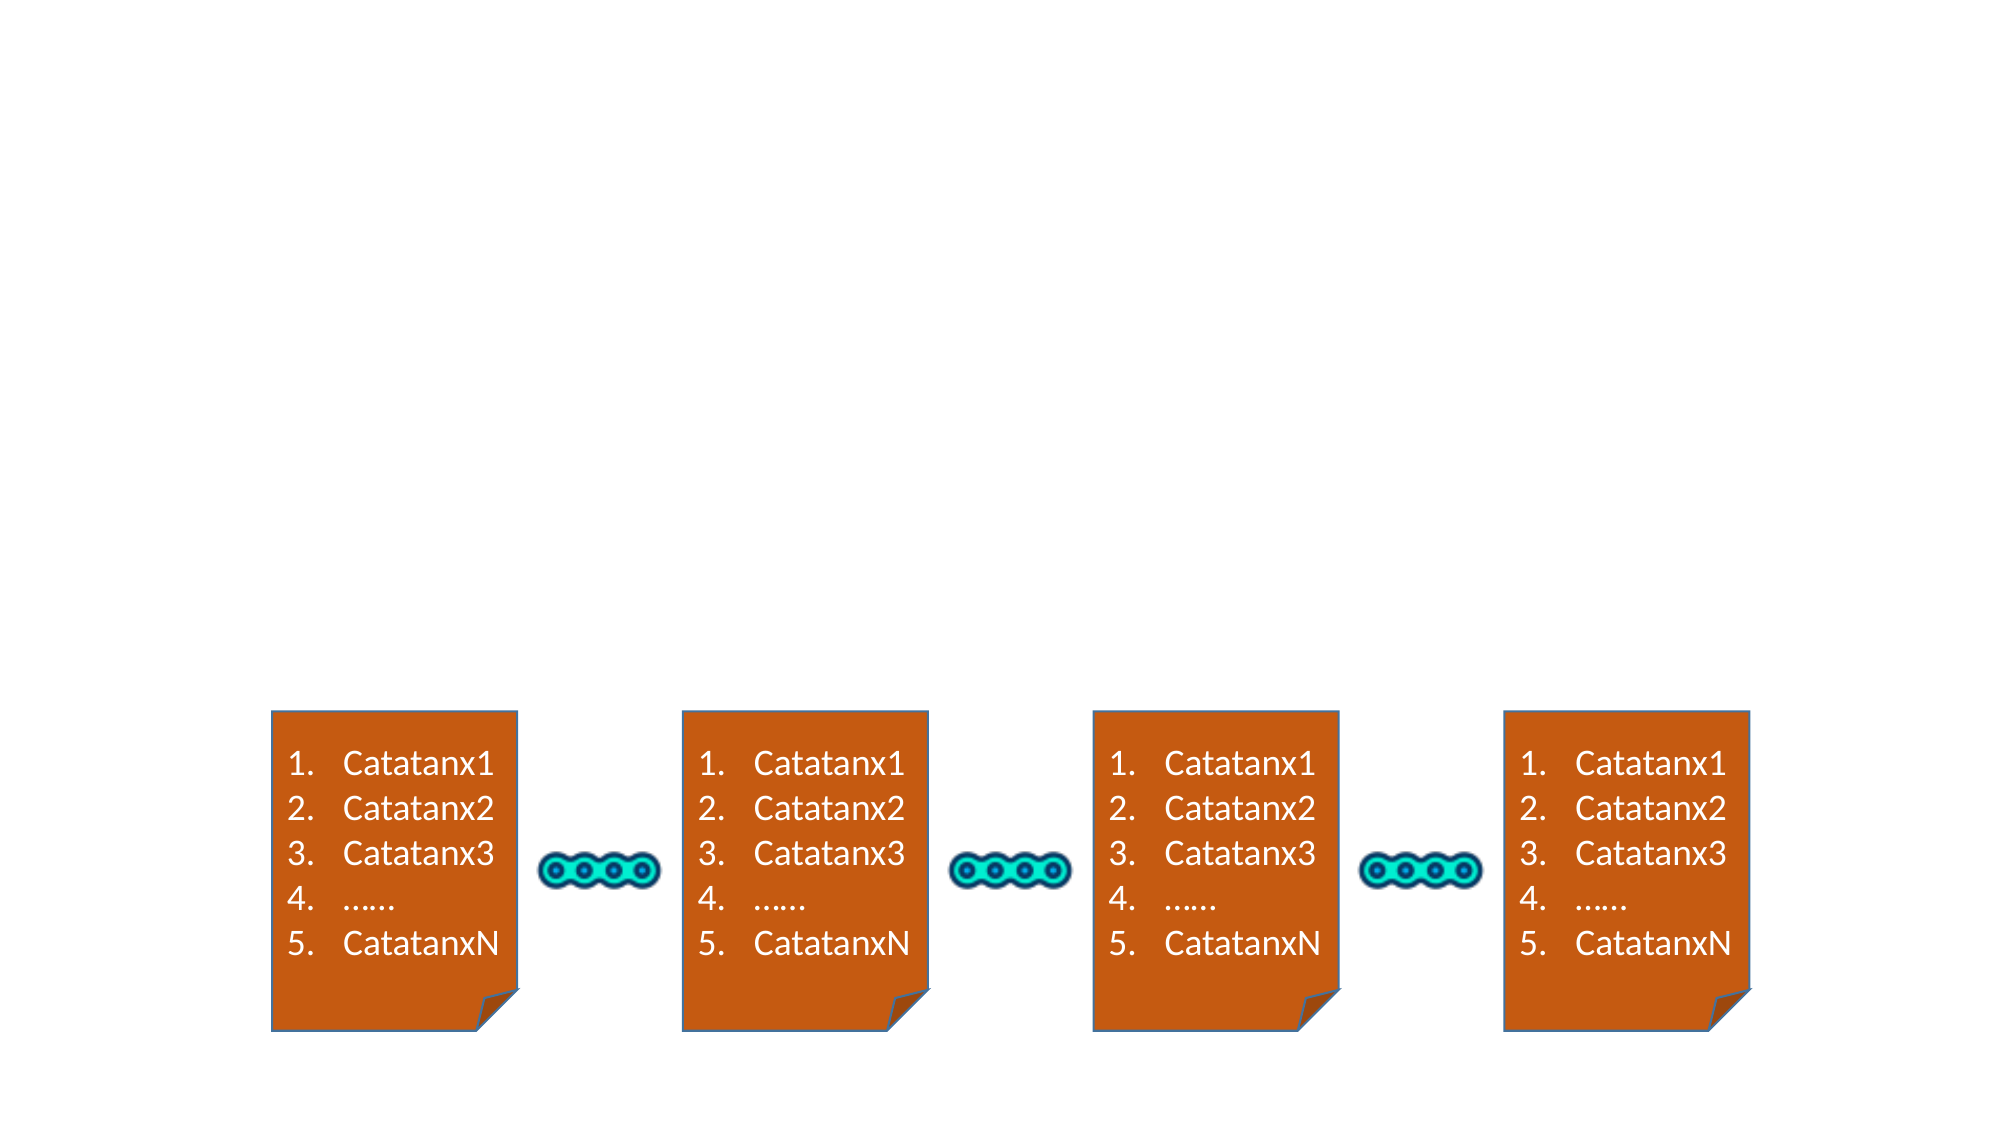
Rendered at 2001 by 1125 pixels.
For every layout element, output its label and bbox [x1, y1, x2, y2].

text_box [272, 711, 1750, 1031]
